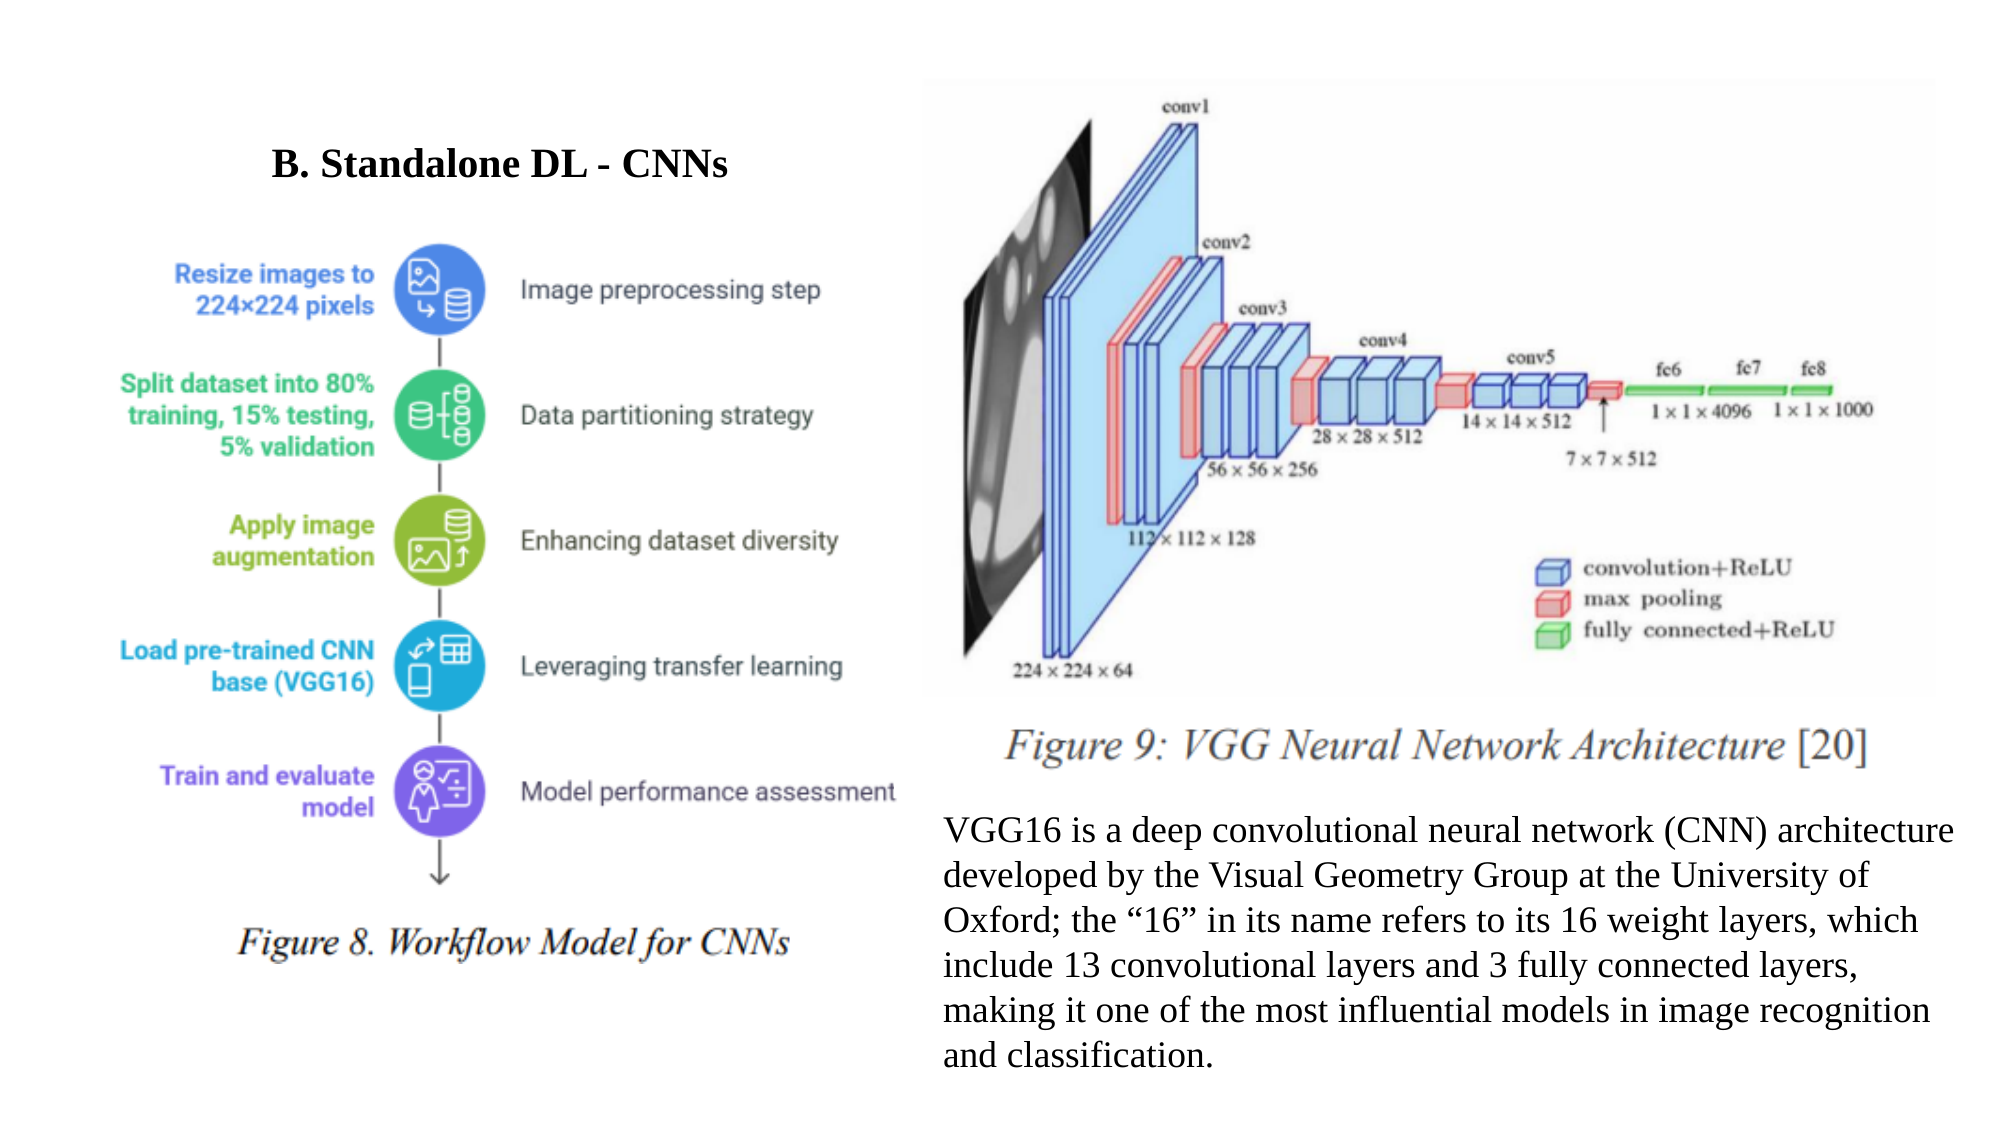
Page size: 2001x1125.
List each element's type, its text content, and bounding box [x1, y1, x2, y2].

picture [91, 78, 1961, 964]
text_box VGG16 is a deep convolutional neural network (CNN) architecture developed by the Visual Geometry Group at the University of Oxford; the “16” in its name refers to its 16 weight layers, which include 13 convolutional layers and 3 fully connected layers, making it one of the most influential models in image recognition and classification. [928, 797, 1995, 1083]
text_box B. Standalone DL - CNNs [256, 128, 894, 194]
